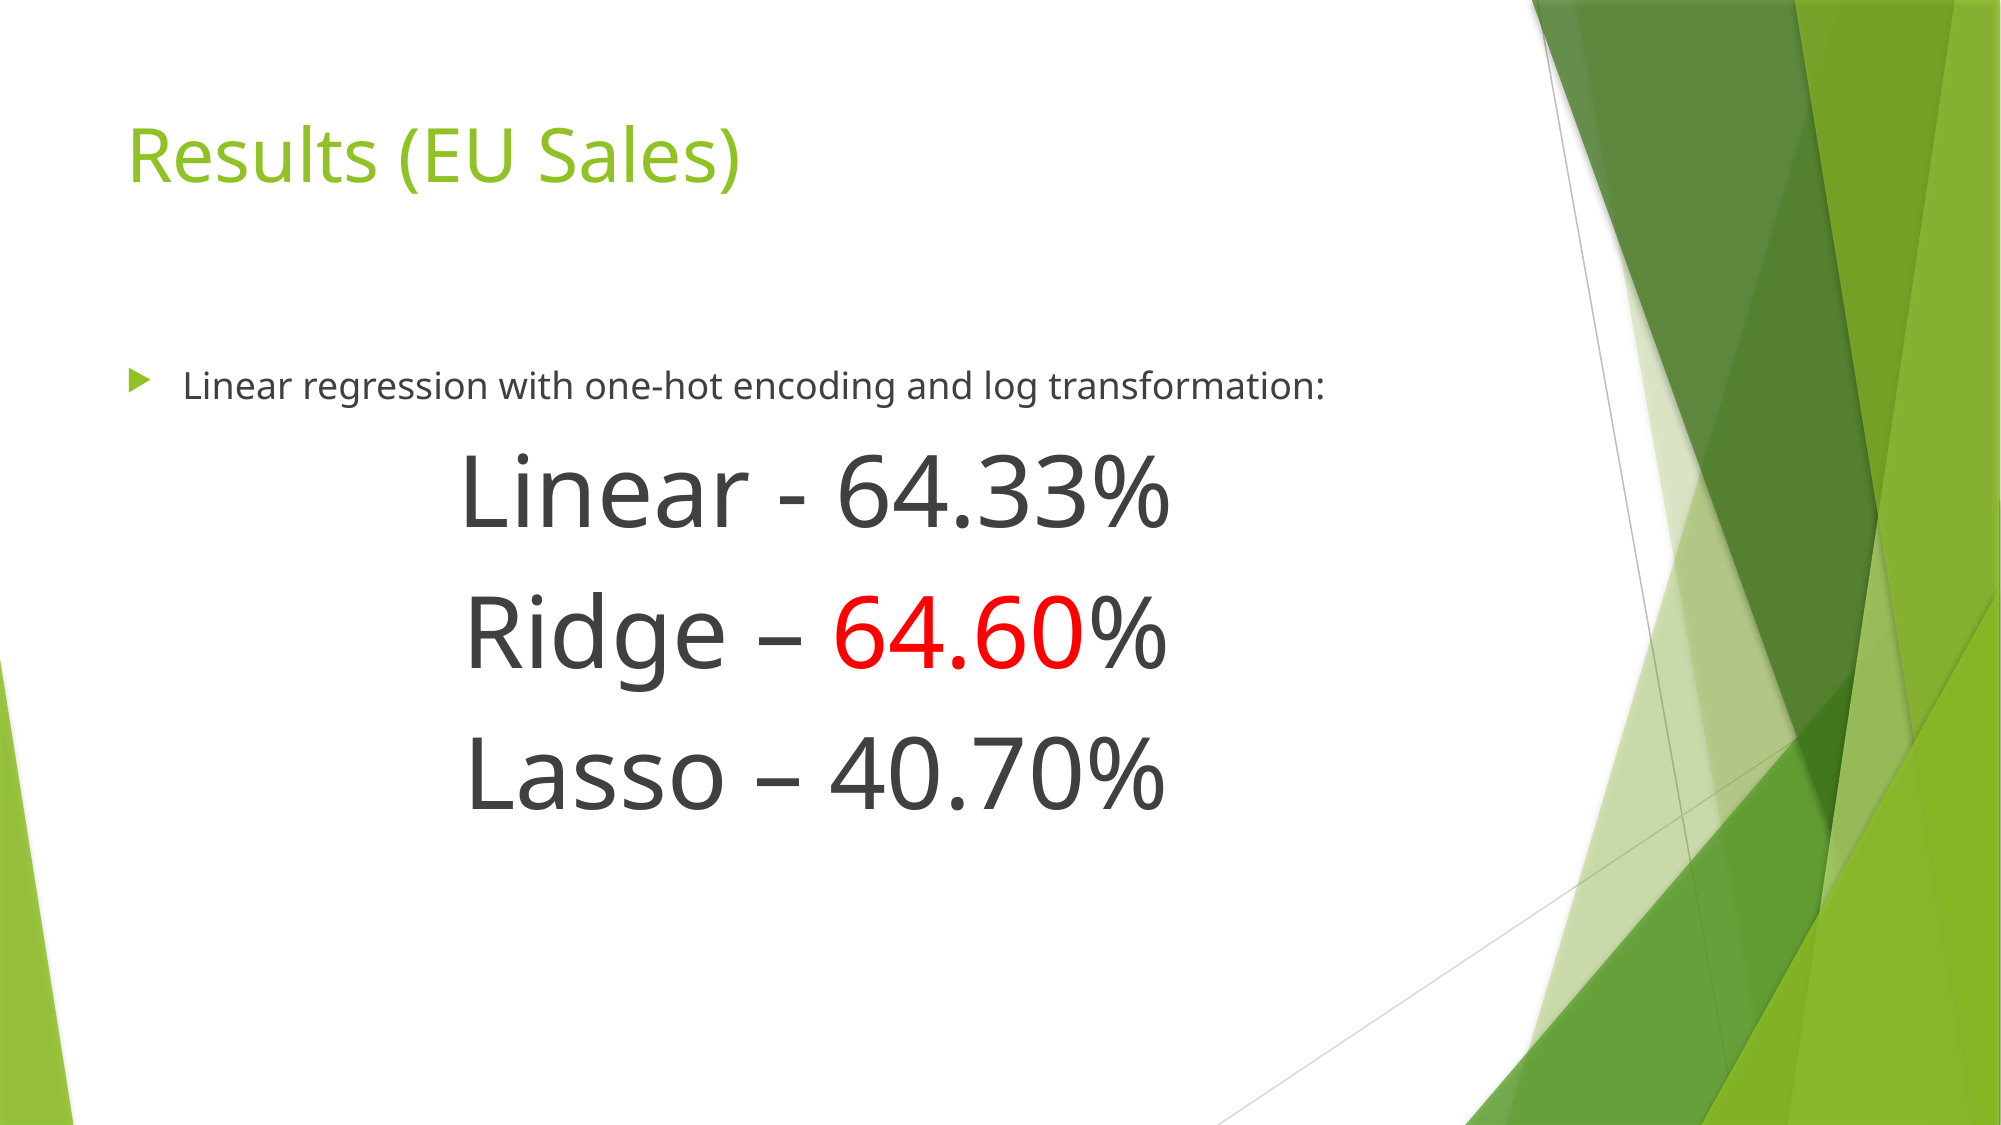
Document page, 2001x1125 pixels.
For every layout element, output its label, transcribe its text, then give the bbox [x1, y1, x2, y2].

title Results (EU Sales) [111, 99, 1522, 317]
list Linear regression with one-hot encoding and log transformation: Linear - 64.33% Ridge – 64.60% Lasso – 40.70% [111, 354, 1522, 992]
